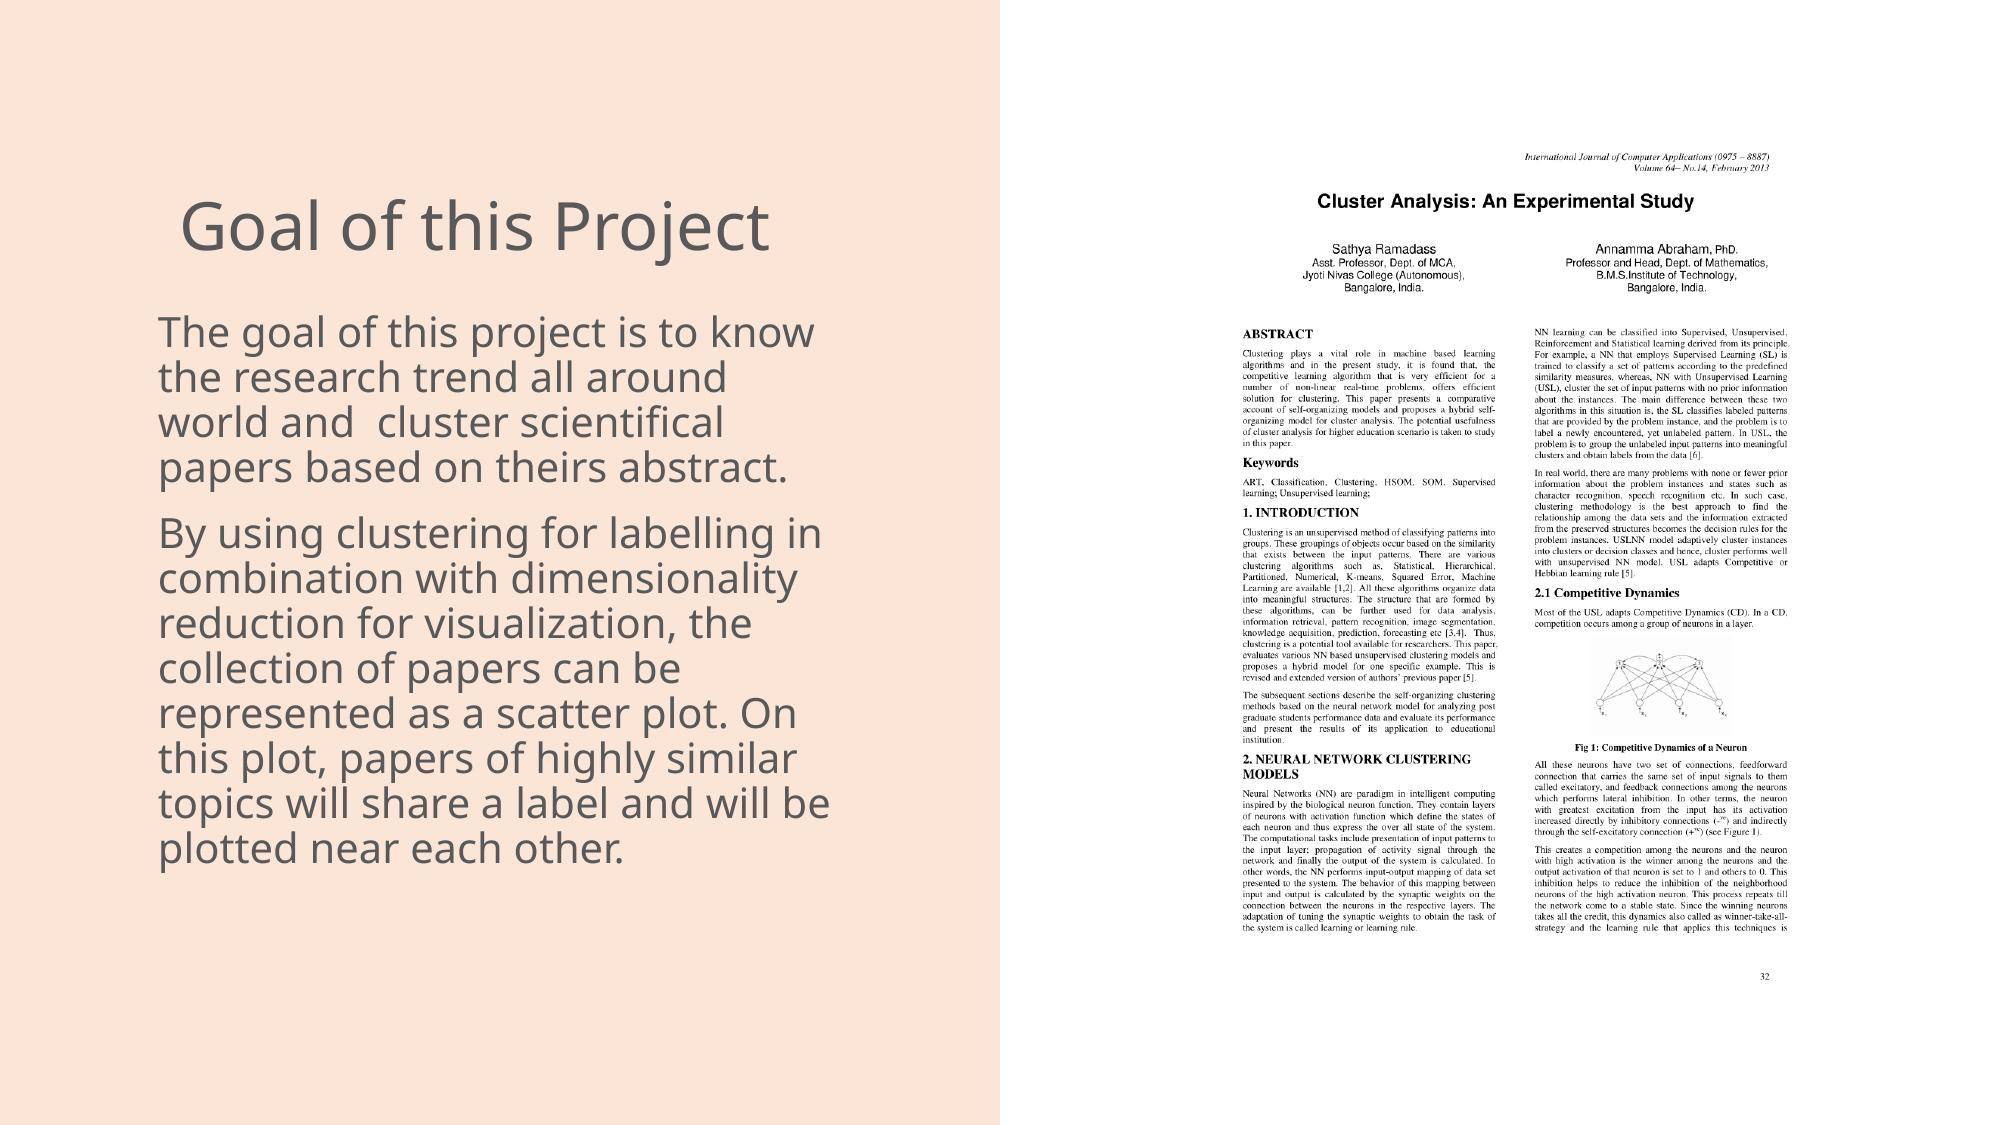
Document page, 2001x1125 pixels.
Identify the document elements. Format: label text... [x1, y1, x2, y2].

text_box [0, 0, 1001, 1125]
text_box [1001, 0, 2000, 1125]
picture [1184, 112, 1827, 1020]
title Goal of this Project [118, 30, 833, 273]
list The goal of this project is to know the research trend all around world and cluster scientifical papers based on theirs abstract. By using clustering for labelling in combination with dimensionality reduction for visualization, the collection of papers can be represented as a scatter plot. On this plot, papers of highly similar topics will share a label and will be plotted near each other. [142, 303, 858, 1020]
